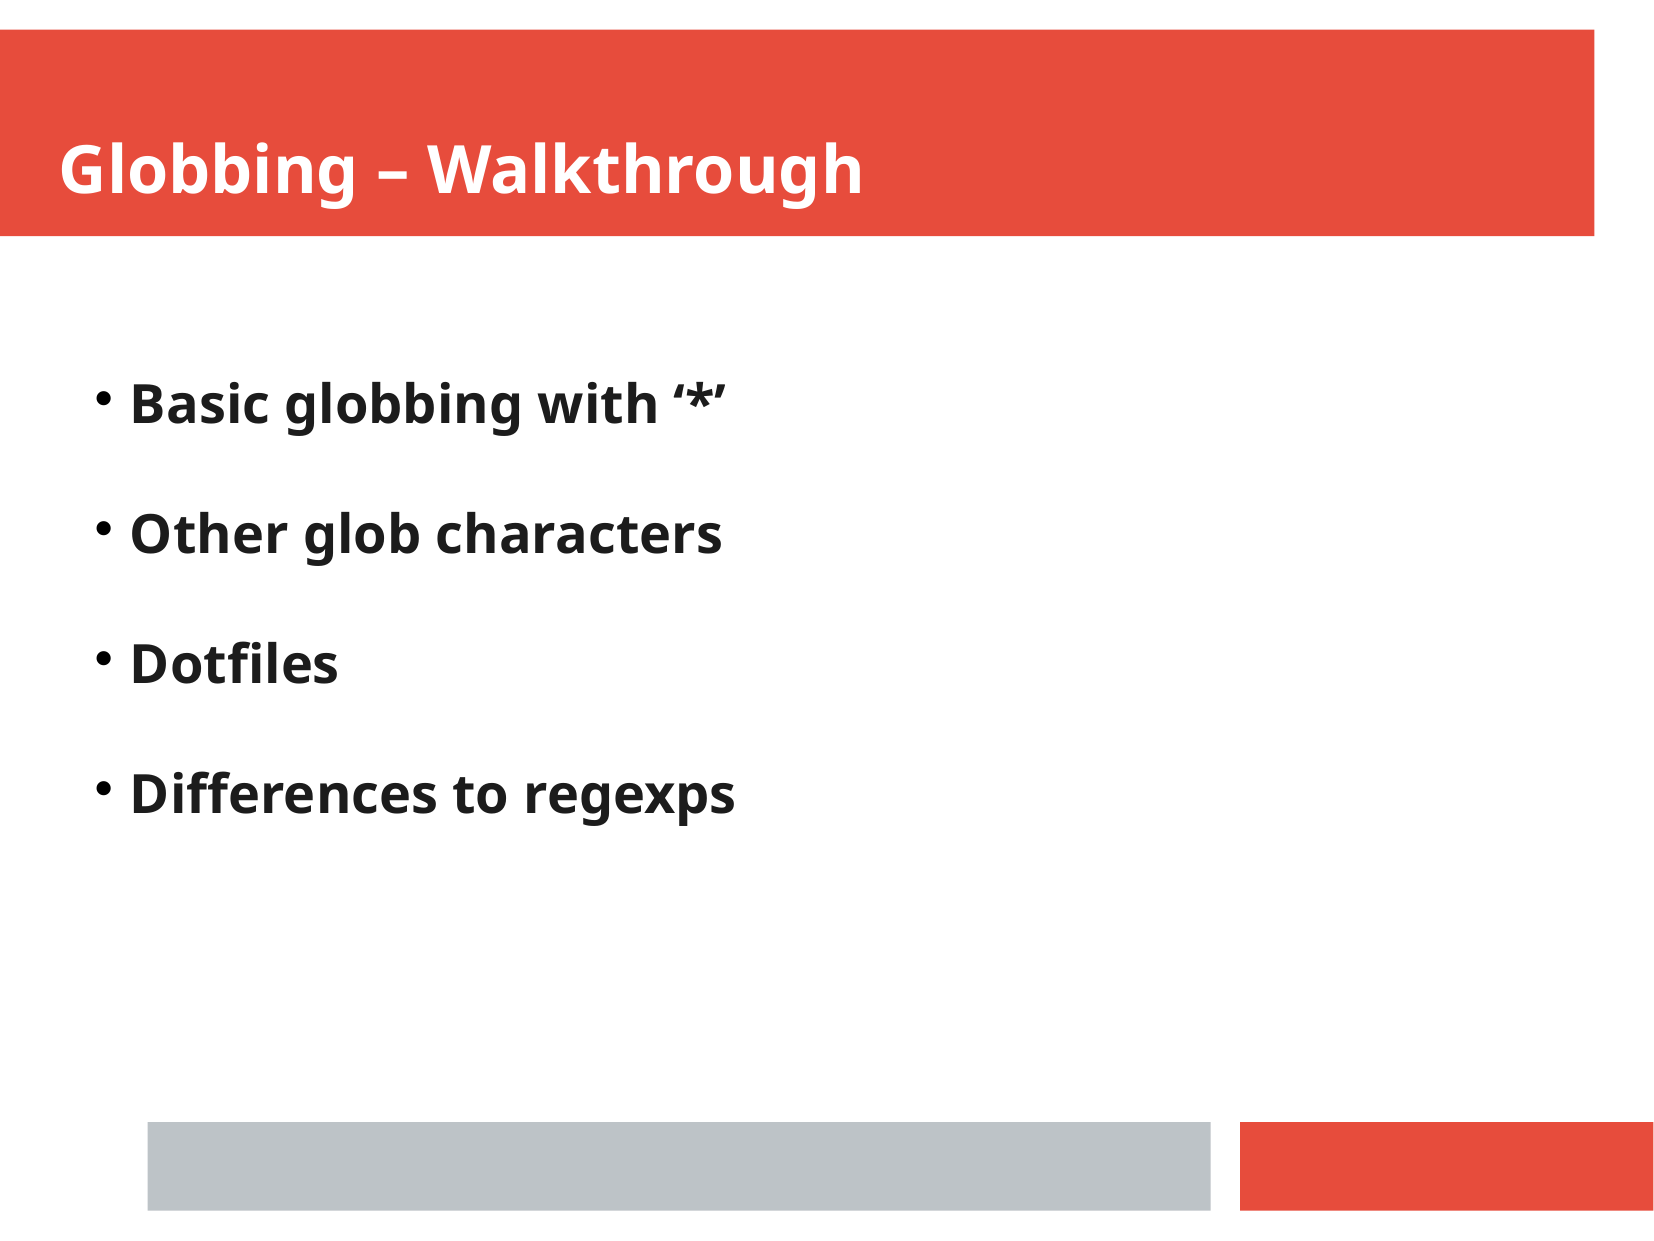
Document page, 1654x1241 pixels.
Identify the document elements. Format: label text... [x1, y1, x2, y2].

text_box Basic globbing with ‘*’ Other glob characters Dotfiles Differences to regexps [59, 324, 1565, 1093]
text_box Globbing – Walkthrough [59, 59, 1595, 207]
